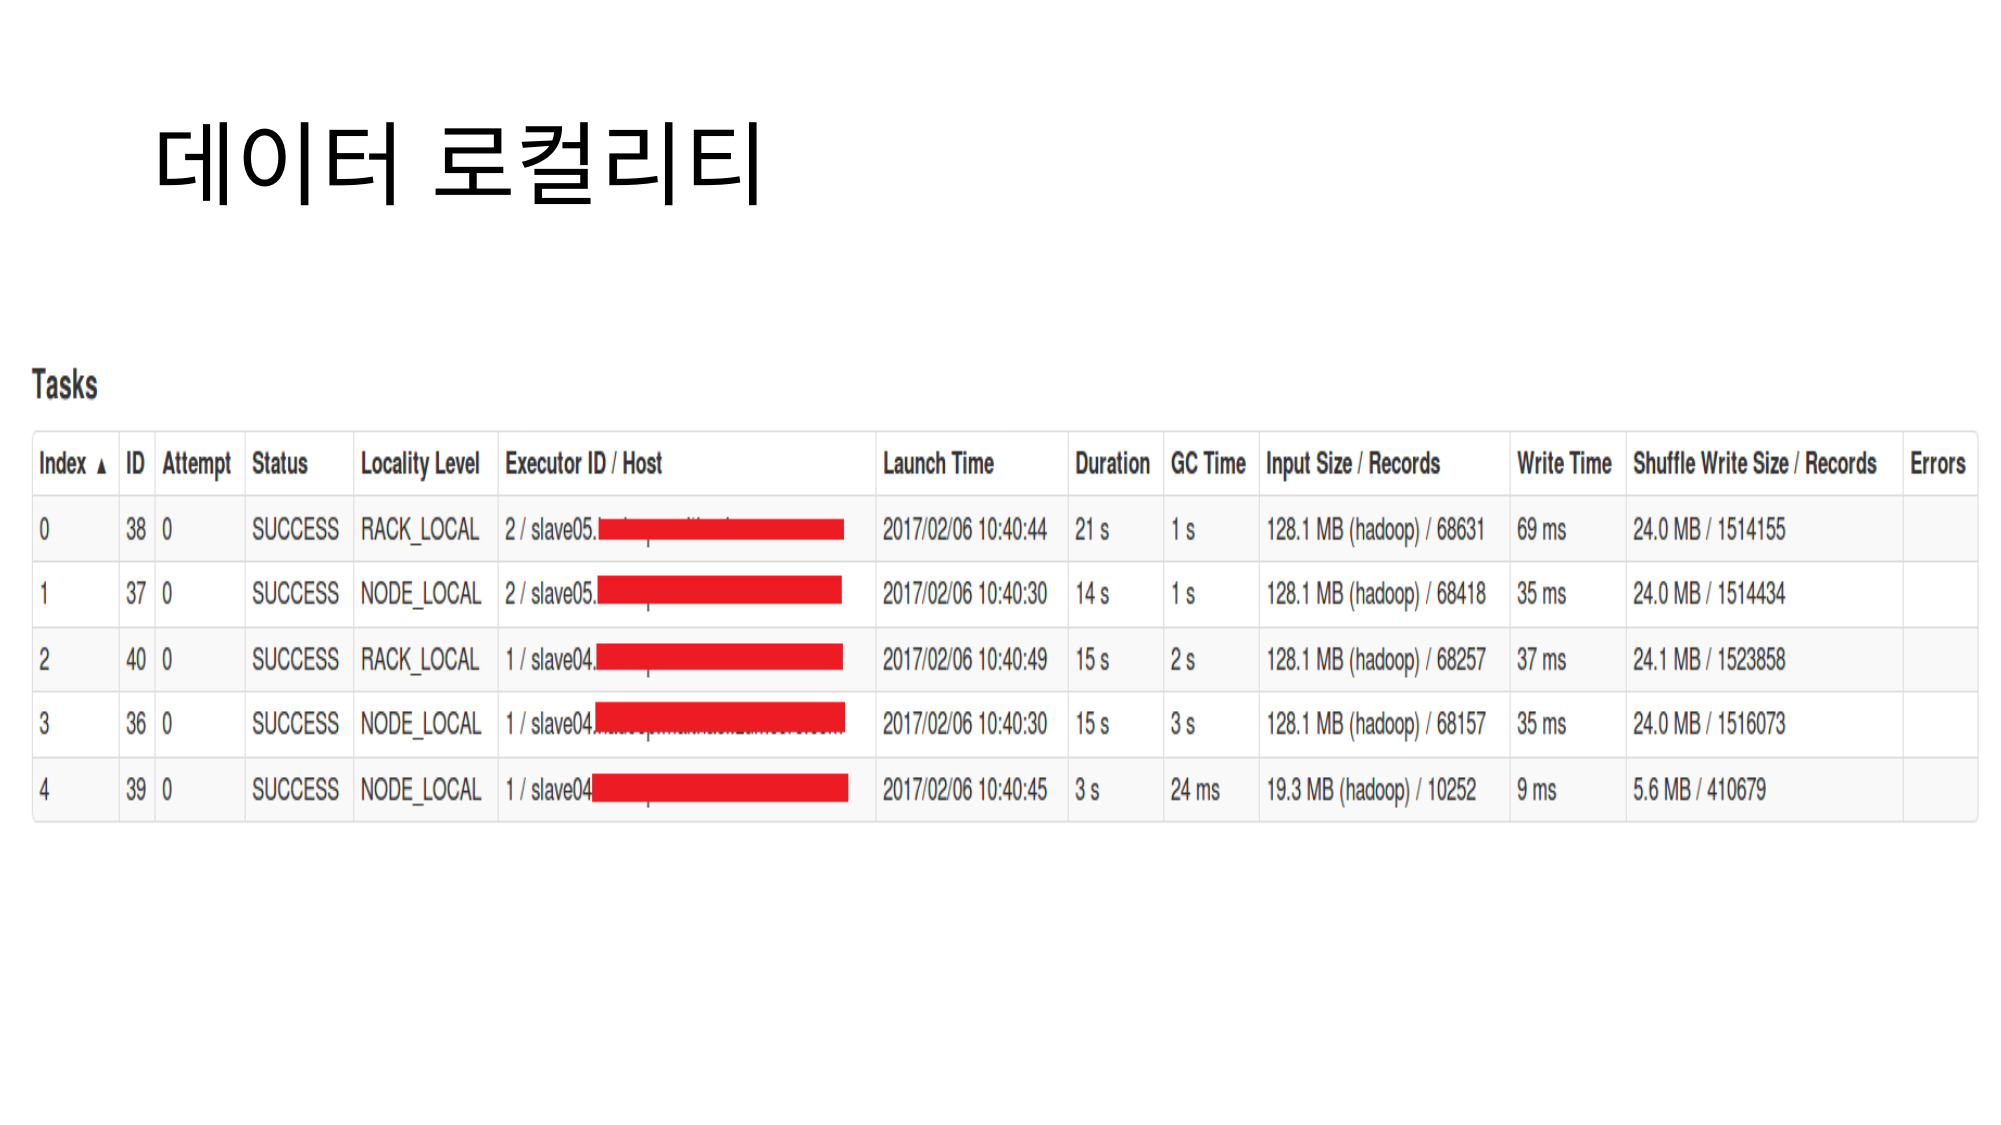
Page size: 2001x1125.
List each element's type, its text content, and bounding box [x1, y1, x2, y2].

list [21, 344, 1995, 859]
title 데이터 로컬리티 [137, 59, 1863, 278]
